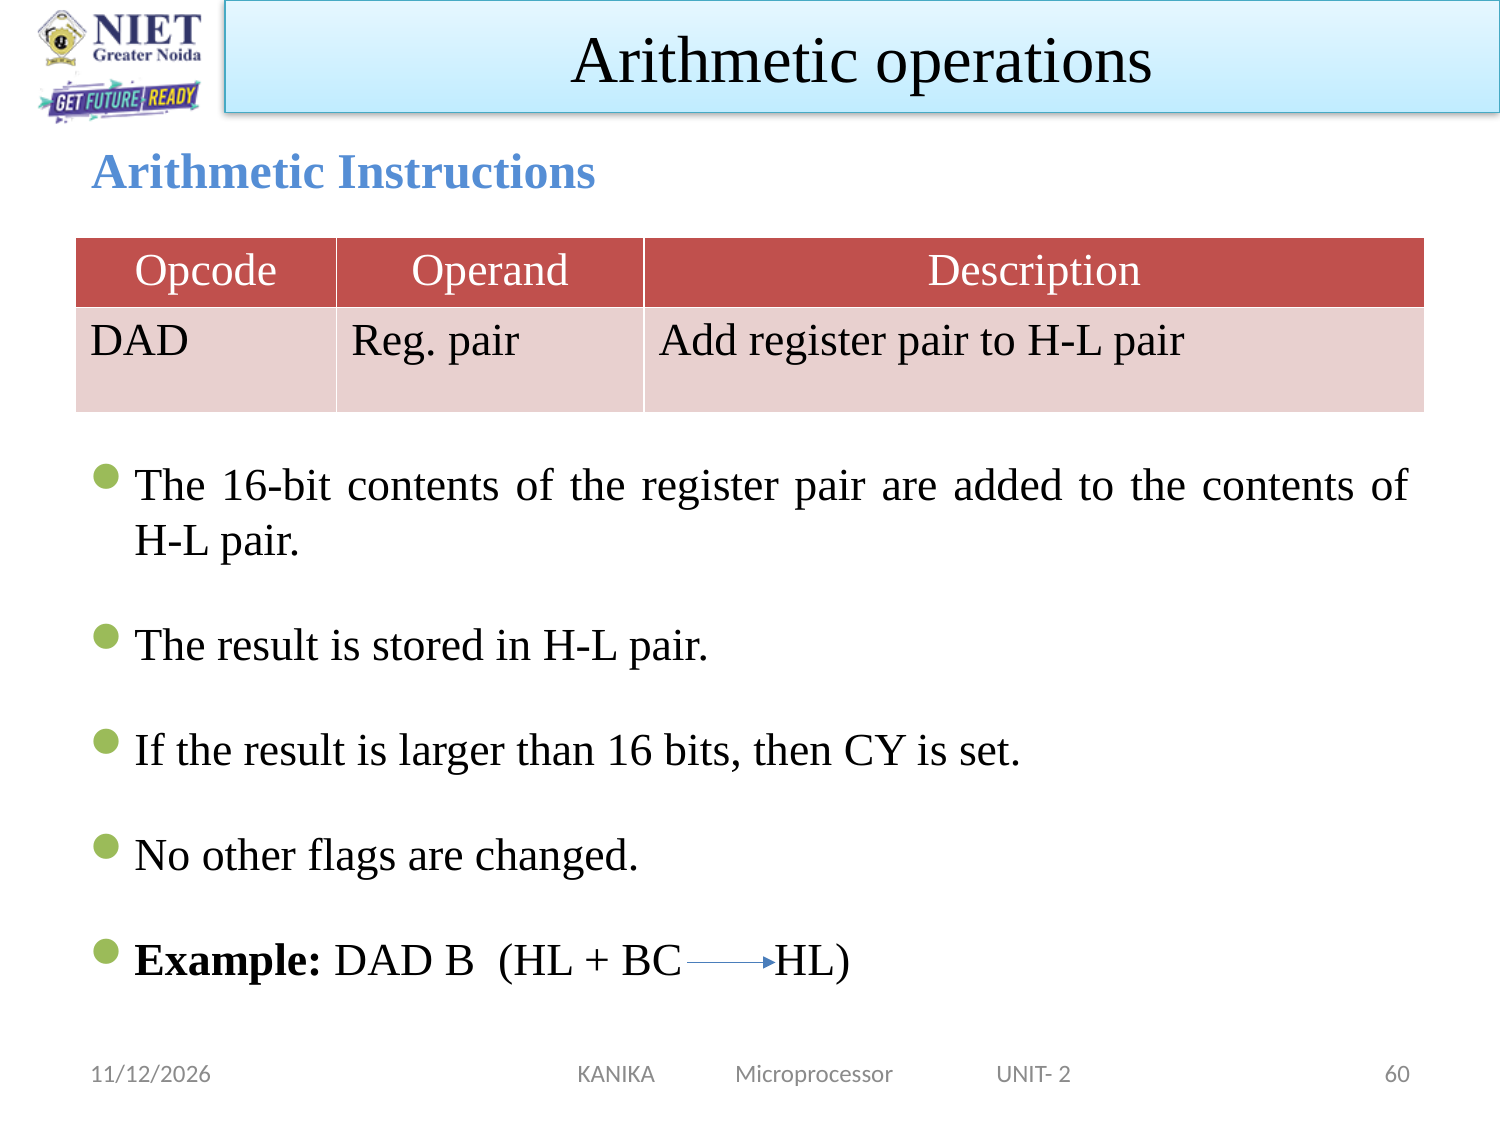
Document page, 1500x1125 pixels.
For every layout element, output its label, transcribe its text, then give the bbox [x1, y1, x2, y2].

table_cell Reg. pair [337, 308, 643, 412]
text_box Arithmetic Instructions [76, 131, 612, 207]
text_box The 16-bit contents of the register pair are added to the contents of H-L pair. The result is stored in H-L pair. If the result is larger than 16 bits, then CY is set. No other flags are changed. Example: DAD B (HL + BC HL) [74, 447, 1425, 958]
slide_number 60 [1074, 1042, 1425, 1103]
text_box Arithmetic operations [238, 0, 1500, 113]
table_header Description [645, 238, 1424, 307]
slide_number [75, 1042, 425, 1103]
table_header Operand [337, 238, 643, 307]
picture [0, 0, 238, 135]
footer KANIKA Microprocessor UNIT- 2 [425, 1042, 1074, 1103]
table_header Opcode [76, 238, 336, 307]
table_cell Add register pair to H-L pair [645, 308, 1424, 412]
table_cell DAD [76, 308, 336, 412]
